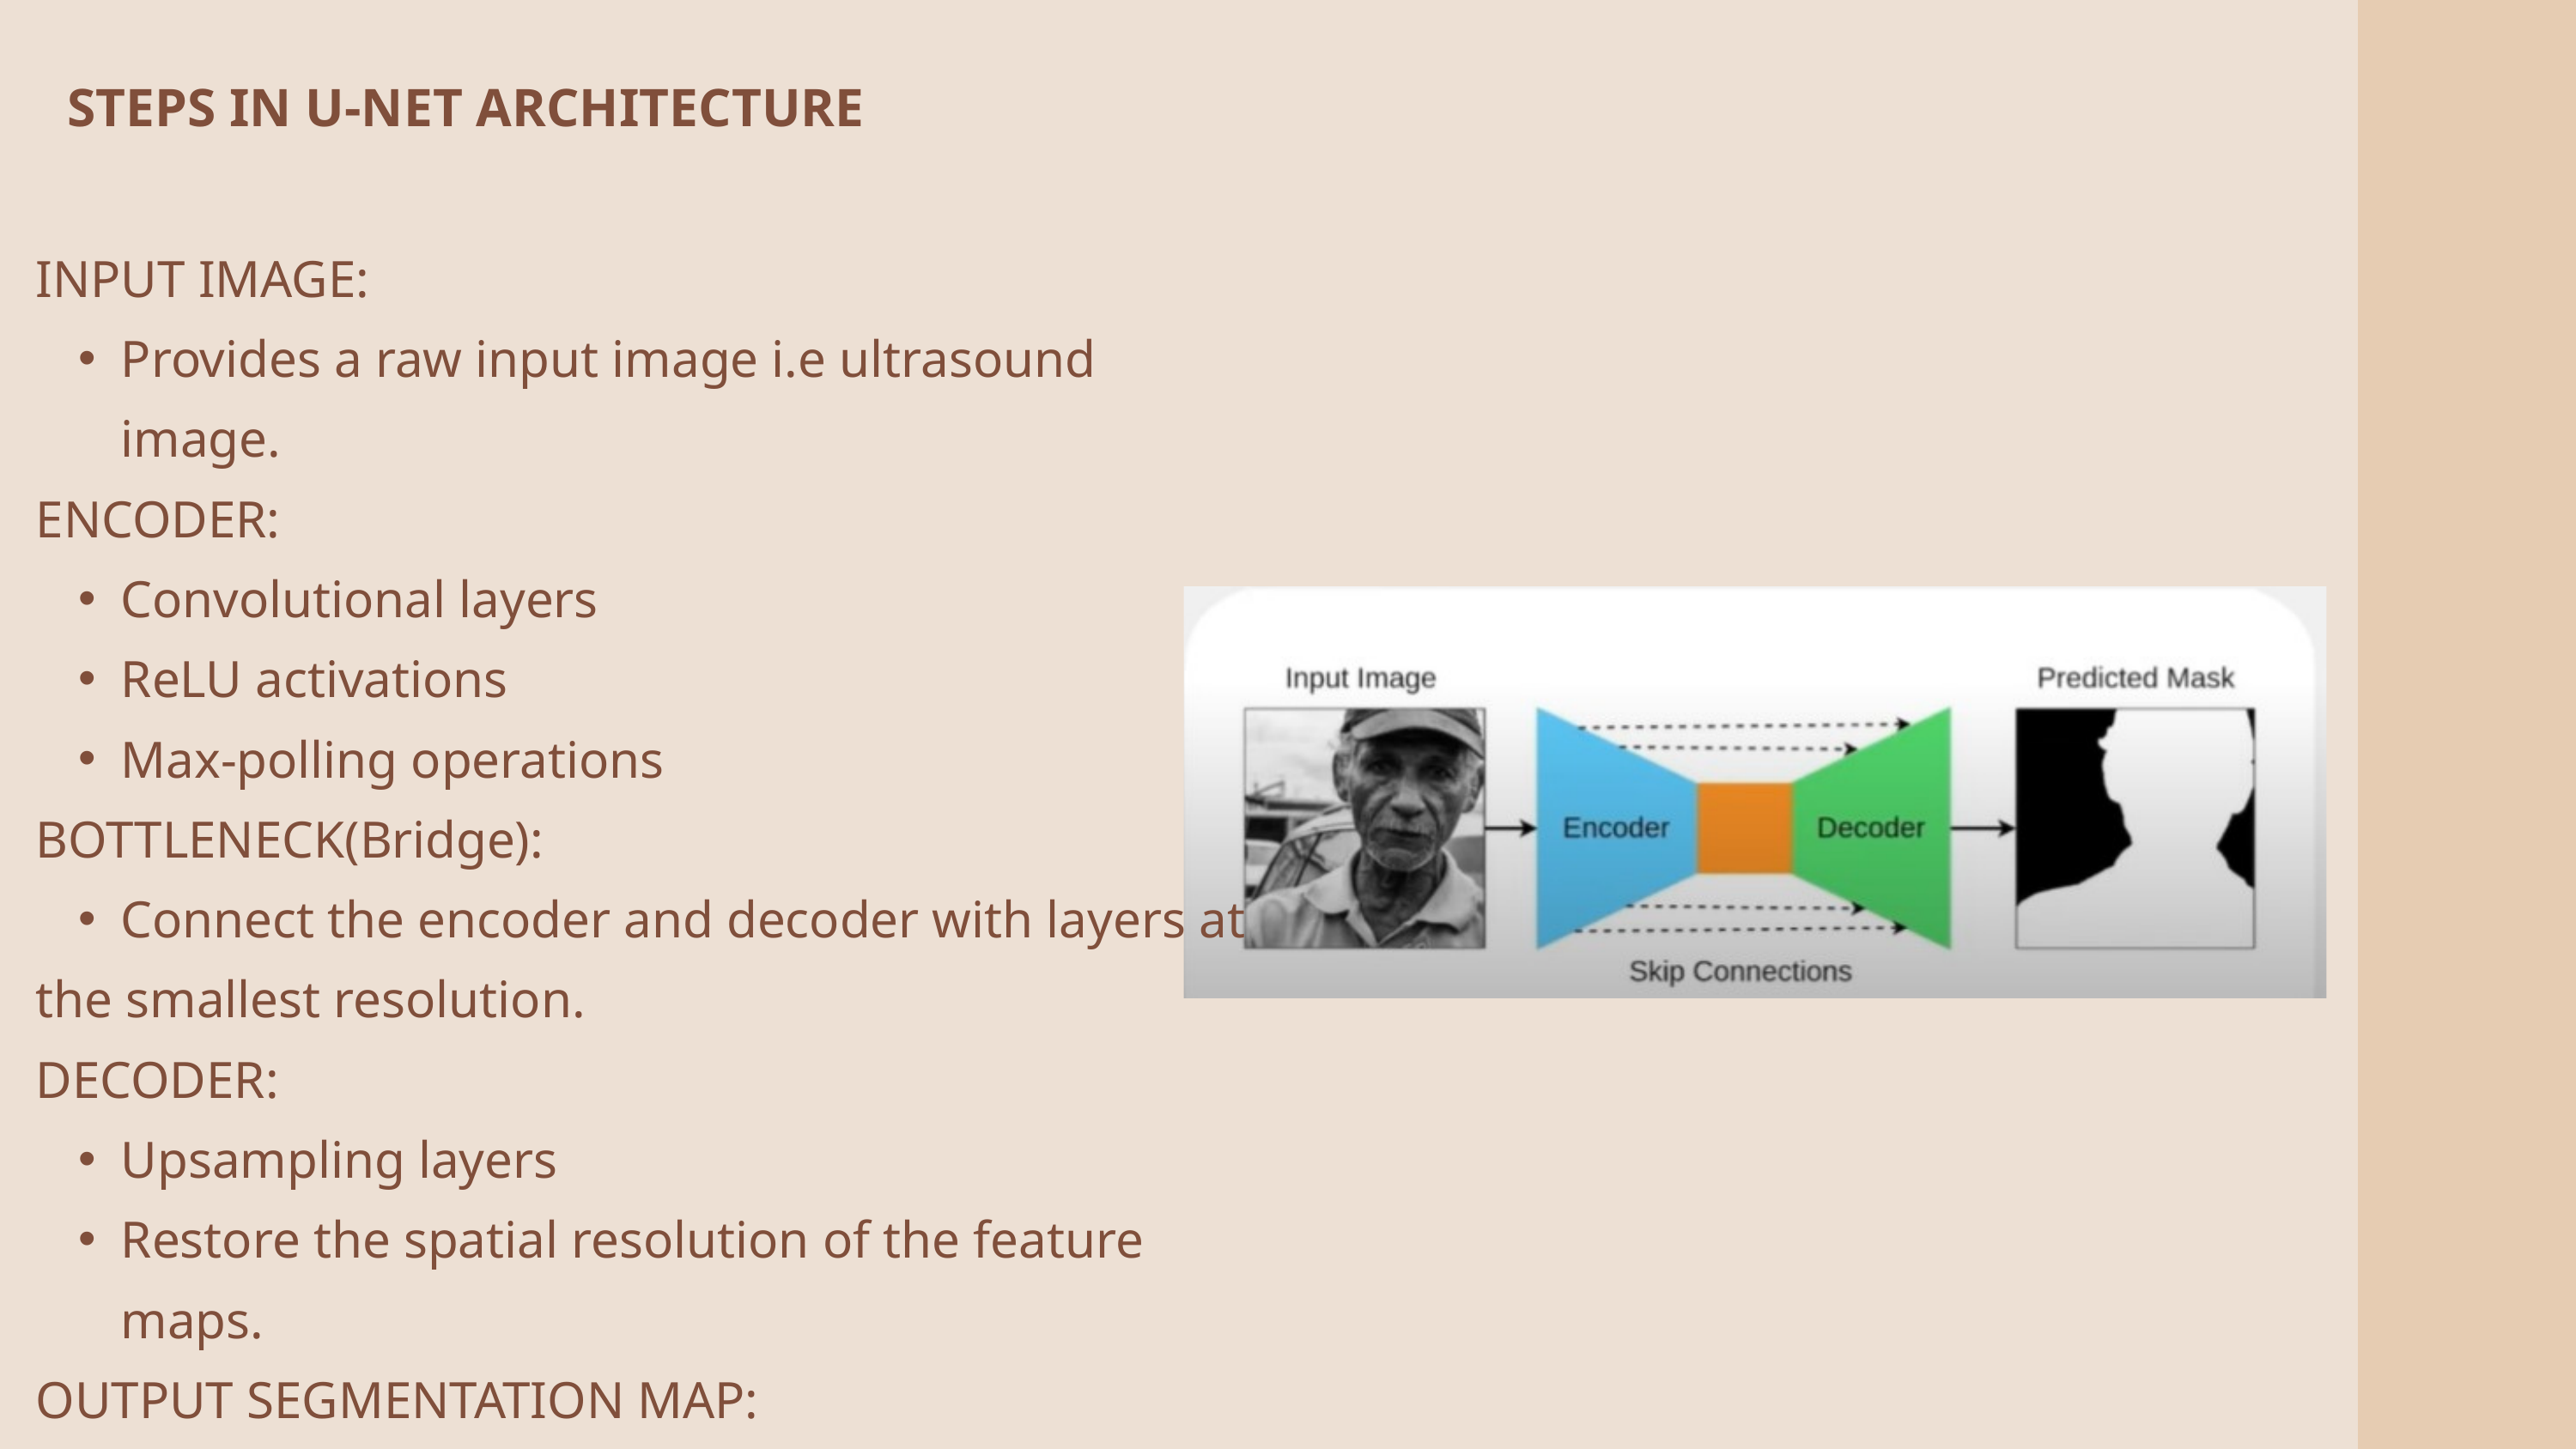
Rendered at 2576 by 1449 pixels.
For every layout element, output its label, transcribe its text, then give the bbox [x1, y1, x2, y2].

text_box STEPS IN U-NET ARCHITECTURE [67, 76, 961, 137]
text_box INPUT IMAGE: Provides a raw input image i.e ultrasound image. ENCODER: Convolutional layers ReLU activations Max-polling operations BOTTLENECK(Bridge): Connect the encoder and decoder with layers at the smallest resolution. DECODER: Upsampling layers Restore the spatial resolution of the feature maps. OUTPUT SEGMENTATION MAP: Apply final 1x1 convolutional layers. [35, 227, 1257, 1449]
text_box [1257, 586, 2327, 998]
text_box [2357, 0, 2576, 1449]
